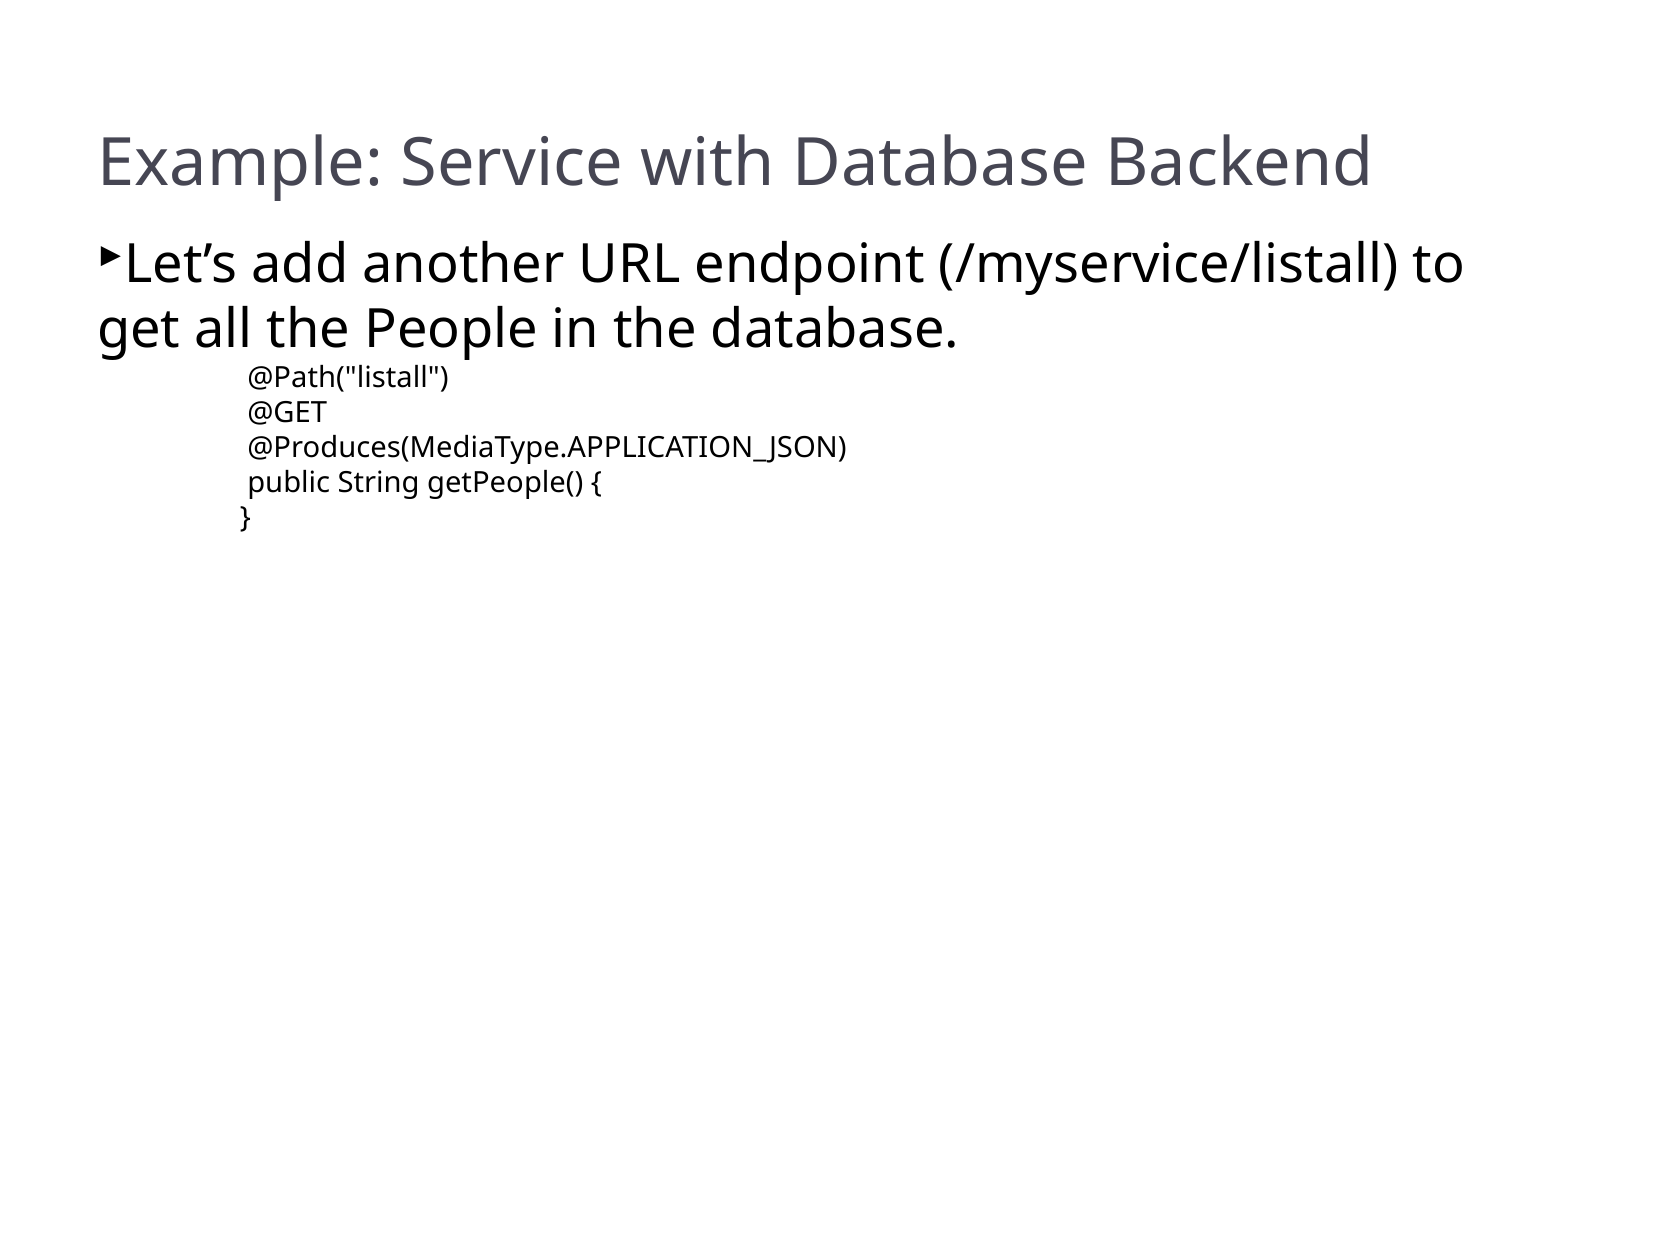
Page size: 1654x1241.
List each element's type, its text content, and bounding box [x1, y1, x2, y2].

text_box Example: Service with Database Backend [82, 27, 1571, 207]
text_box Let’s add another URL endpoint (/myservice/listall) to get all the People in the database. @Path("listall") @GET @Produces(MediaType.APPLICATION_JSON) public String getPeople() { } [82, 220, 1571, 1114]
